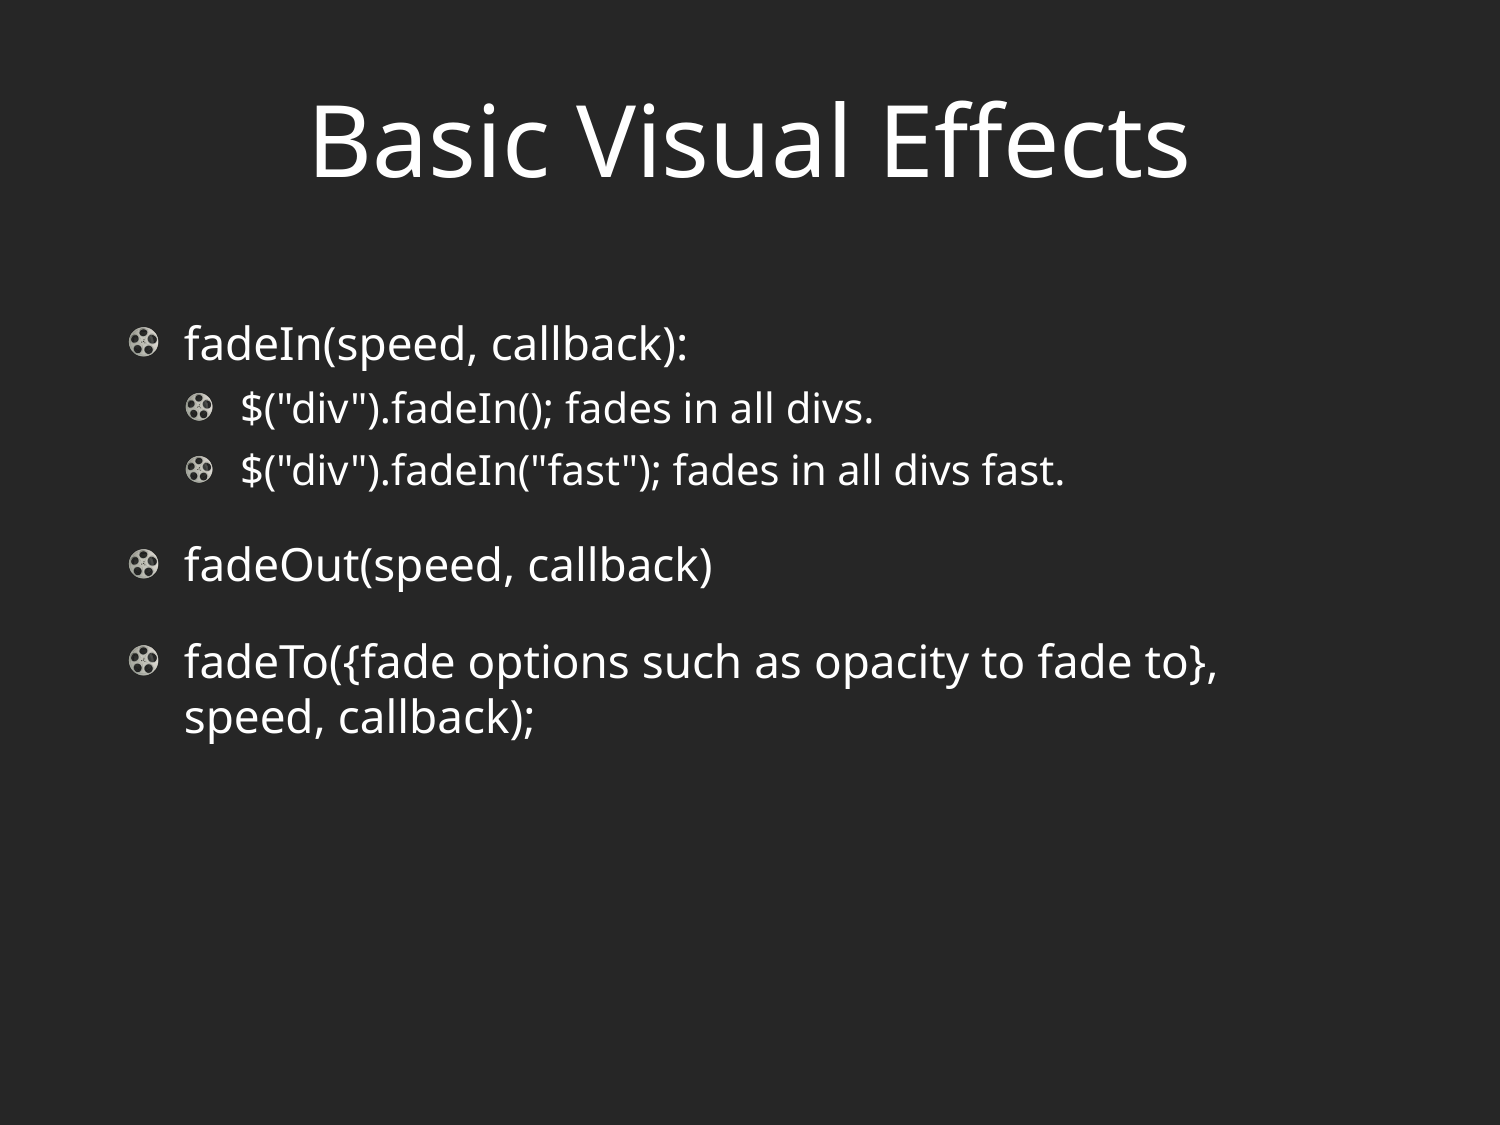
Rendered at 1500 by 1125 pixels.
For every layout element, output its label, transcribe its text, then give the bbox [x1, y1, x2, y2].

picture [184, 454, 214, 484]
picture [127, 643, 160, 677]
title Basic Visual Effects [112, 19, 1388, 255]
list fadeIn(speed, callback): $("div").fadeIn(); fades in all divs. $("div").fadeIn("fast"); fades in all divs fast. fadeOut(speed, callback) fadeTo({fade options such as opacity to fade to}, speed, callback); [112, 306, 1388, 1005]
picture [184, 391, 214, 422]
picture [127, 325, 160, 358]
picture [127, 547, 160, 580]
